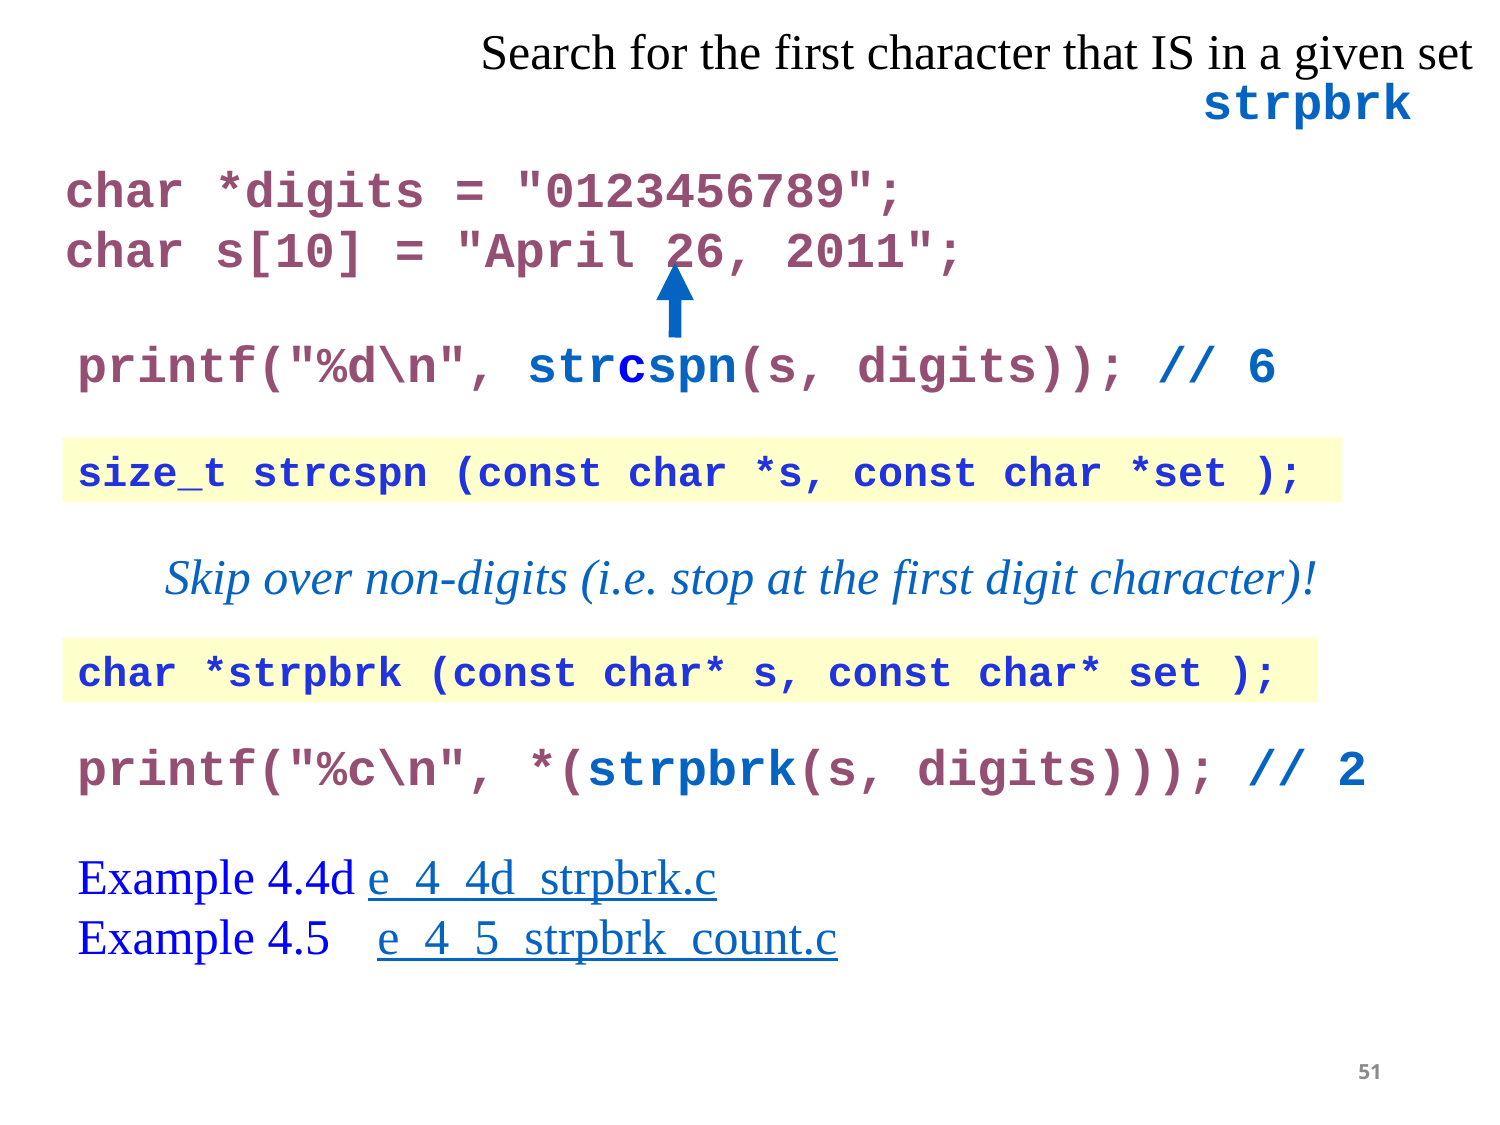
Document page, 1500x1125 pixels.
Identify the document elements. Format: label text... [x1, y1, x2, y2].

text_box char *digits = "0123456789"; char s[10] = "April 26, 2011"; [49, 149, 1163, 285]
text_box char *strpbrk (const char* s, const char* set ); [62, 637, 1318, 703]
text_box Example 4.4d e_4_4d_strpbrk.c Example 4.5 e_4_5_strpbrk_count.c [62, 837, 913, 973]
text_box strpbrk [1187, 88, 1438, 138]
text_box size_t strcspn (const char *s, const char *set ); [62, 437, 1343, 503]
text_box printf("%d\n", strcspn(s, digits)); // 6 [62, 324, 1413, 400]
text_box Skip over non-digits (i.e. stop at the first digit character)! [149, 537, 1350, 613]
text_box [668, 262, 682, 338]
text_box Search for the first character that IS in a given set [465, 12, 1489, 88]
slide_number 51 [1059, 1042, 1397, 1103]
text_box printf("%c\n", *(strpbrk(s, digits))); // 2 [62, 727, 1413, 803]
